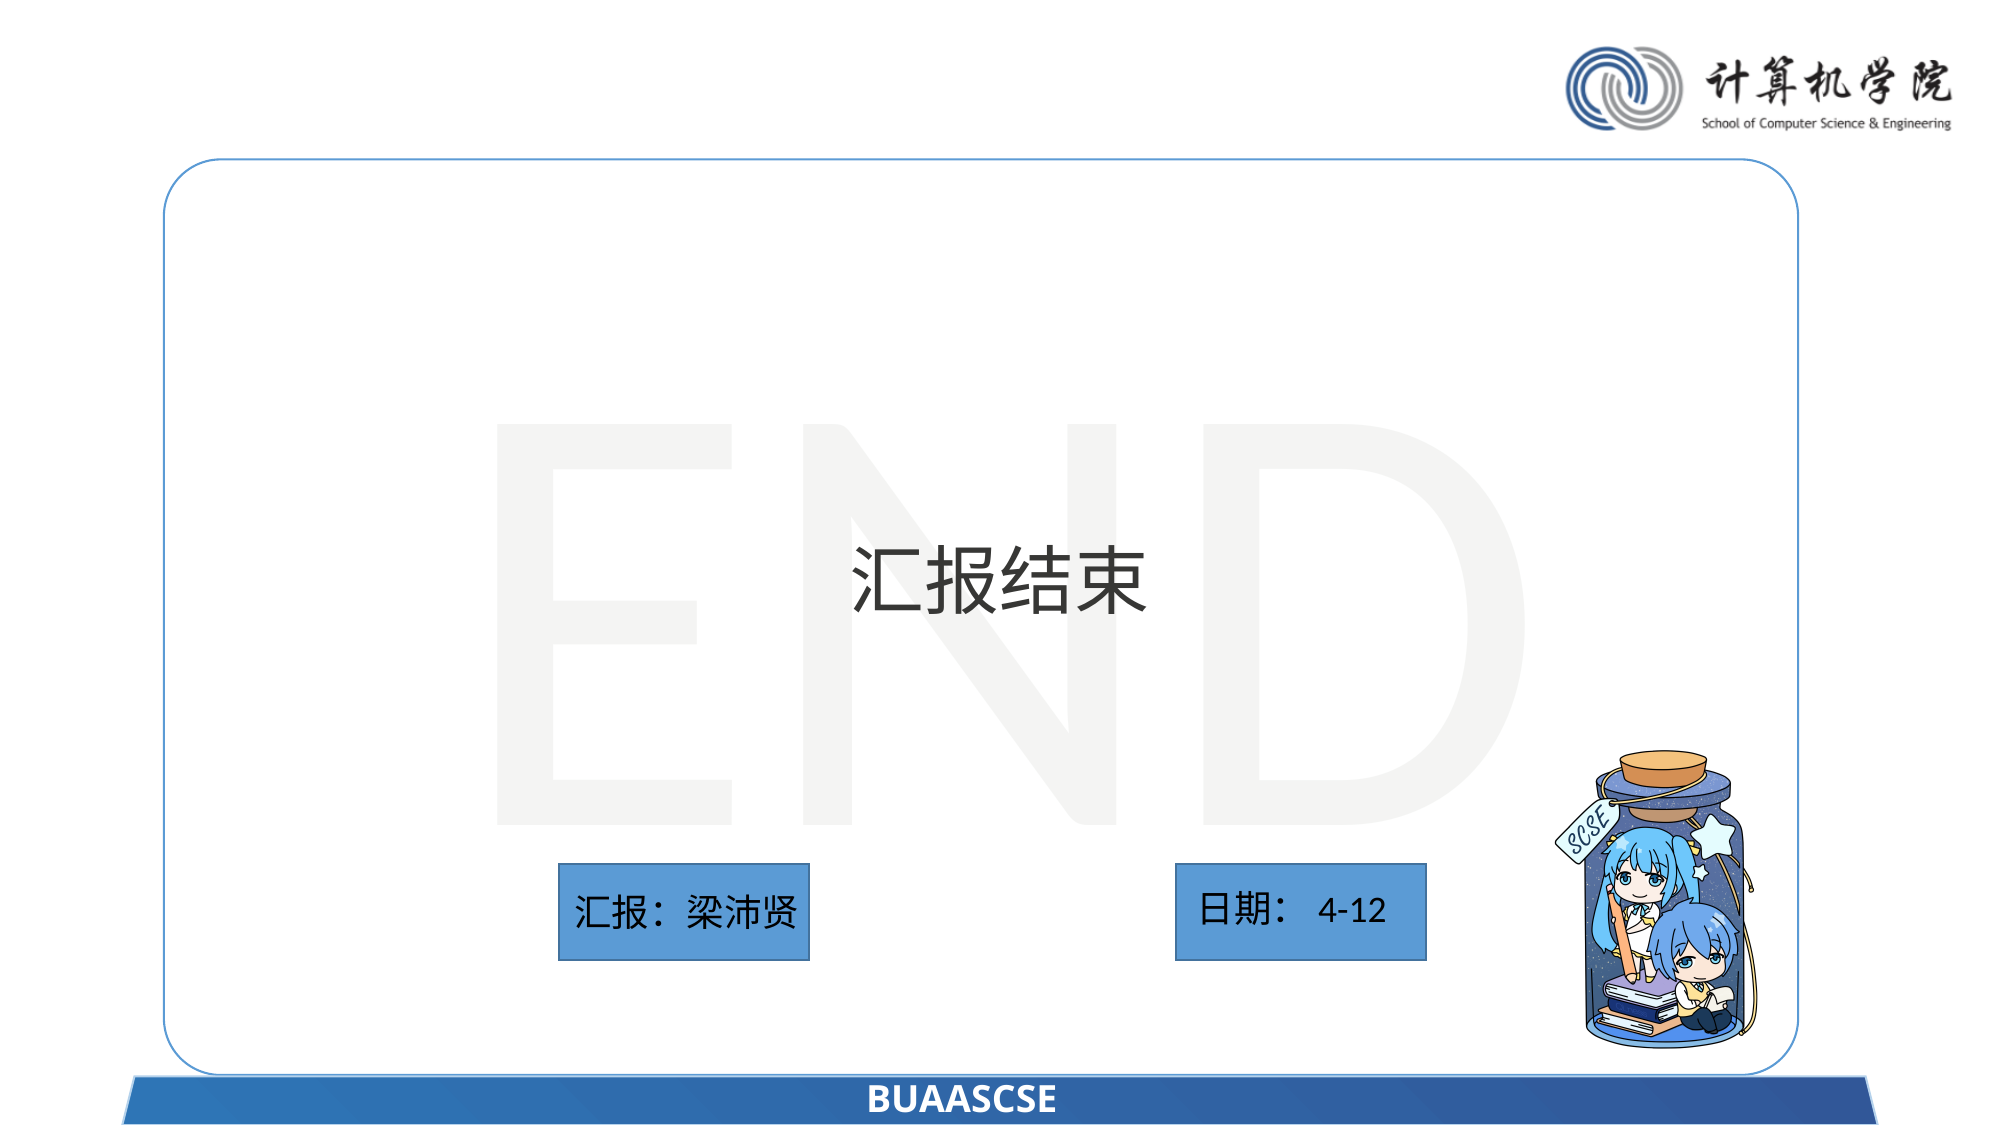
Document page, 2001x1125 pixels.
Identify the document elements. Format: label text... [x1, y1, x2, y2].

picture [1530, 726, 1798, 1068]
text_box [558, 863, 810, 961]
text_box [121, 1075, 851, 1125]
text_box 汇报：梁沛贤 [559, 881, 824, 942]
text_box BUAASCSE [851, 1067, 1149, 1125]
text_box 日期：4-12 [1181, 877, 1418, 938]
picture [1556, 39, 1963, 140]
text_box 汇报结束 [476, 526, 1524, 631]
text_box [1149, 1075, 1879, 1125]
text_box [163, 159, 1799, 1075]
text_box [1175, 863, 1427, 961]
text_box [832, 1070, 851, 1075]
